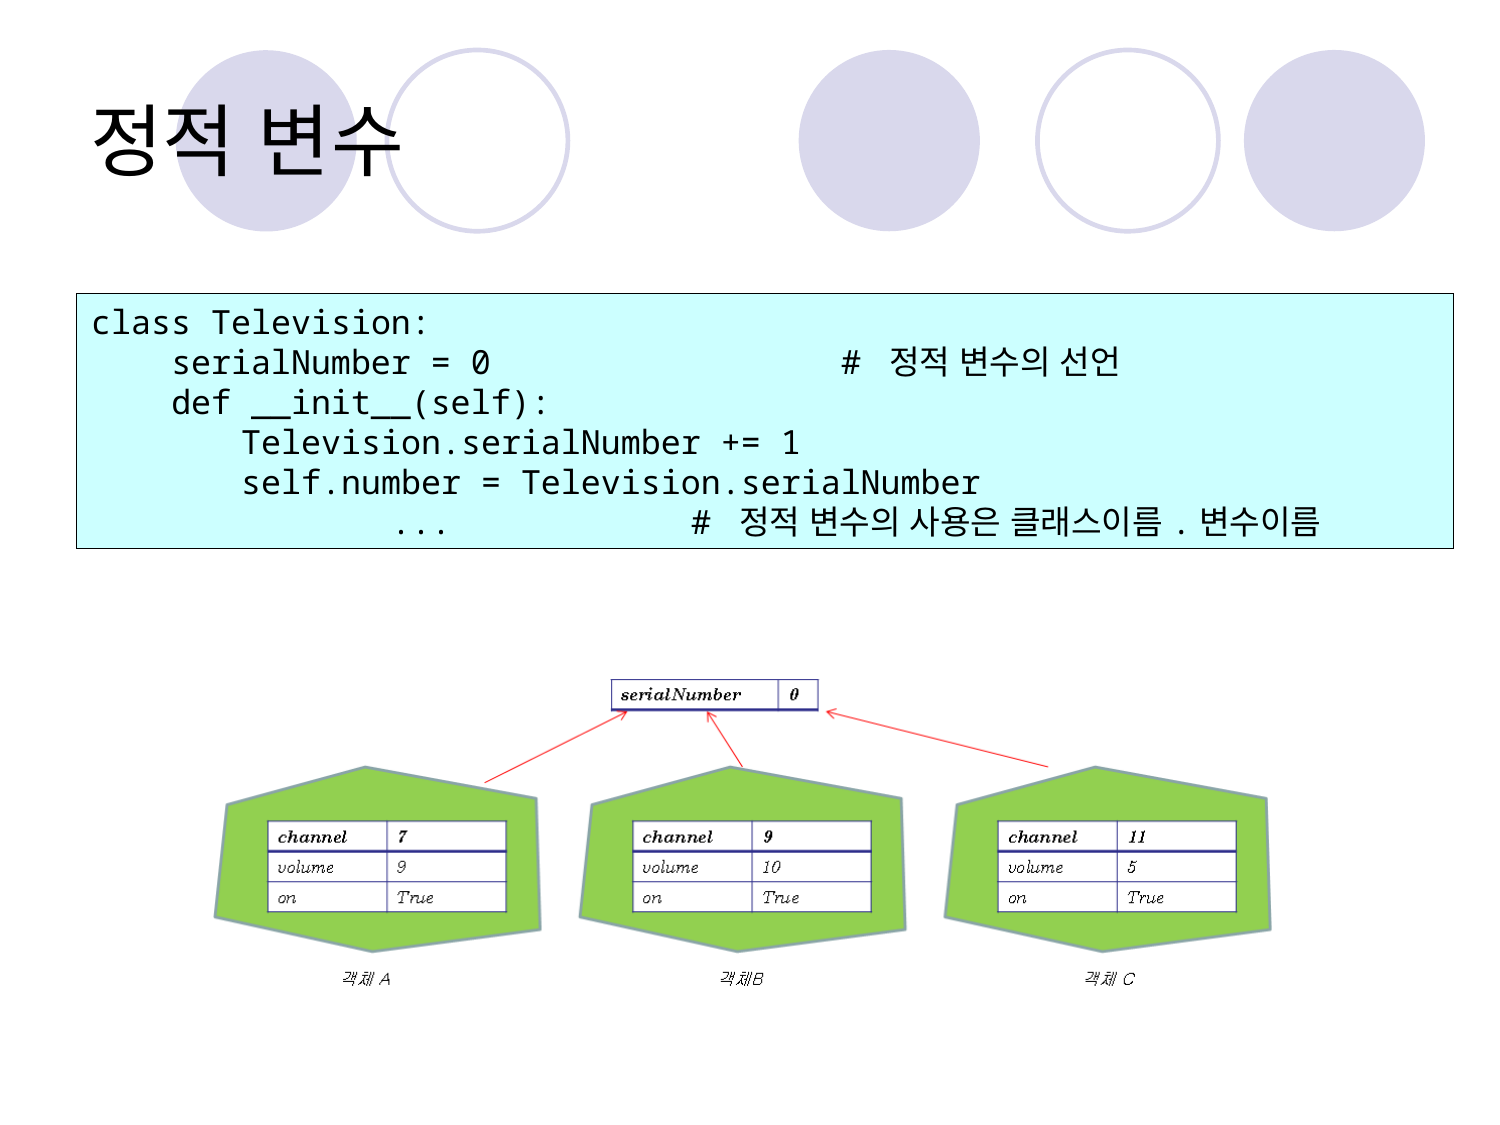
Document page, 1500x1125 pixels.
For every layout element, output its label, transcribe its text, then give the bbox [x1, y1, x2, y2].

text_box class Television: serialNumber = 0 # 정적 변수의 선언 def __init__(self): Television.serialNumber += 1 self.number = Television.serialNumber ... # 정적 변수의 사용은 클래스이름.변수이름 [76, 293, 1454, 549]
title 정적 변수 [75, 45, 1425, 233]
picture [201, 668, 1279, 988]
